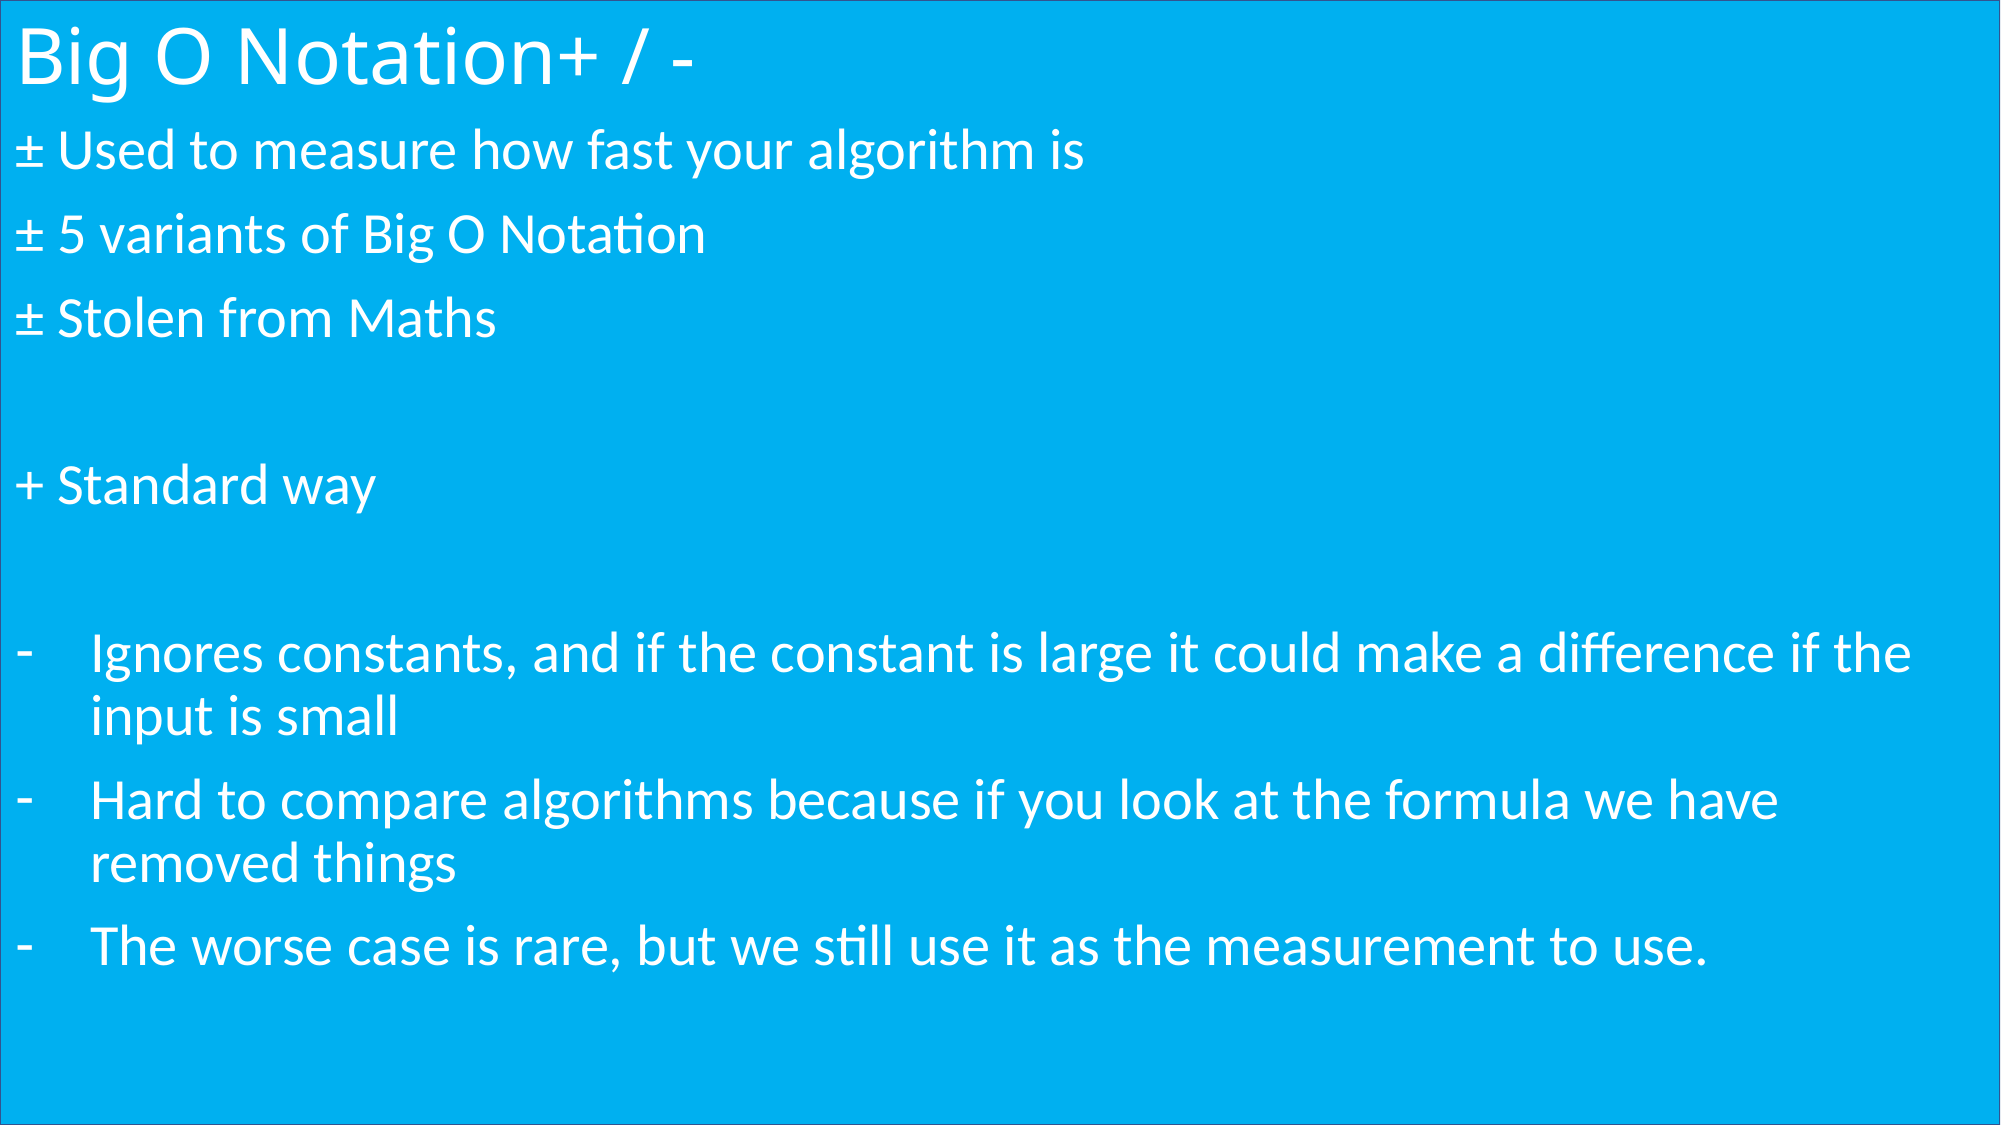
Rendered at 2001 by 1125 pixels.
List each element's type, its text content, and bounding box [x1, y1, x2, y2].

list ± Used to measure how fast your algorithm is ± 5 variants of Big O Notation ± Stolen from Maths + Standard way Ignores constants, and if the constant is large it could make a difference if the input is small Hard to compare algorithms because if you look at the formula we have removed things The worse case is rare, but we still use it as the measurement to use. [0, 111, 2000, 1125]
title Big O Notation+ / - [0, 0, 2000, 111]
